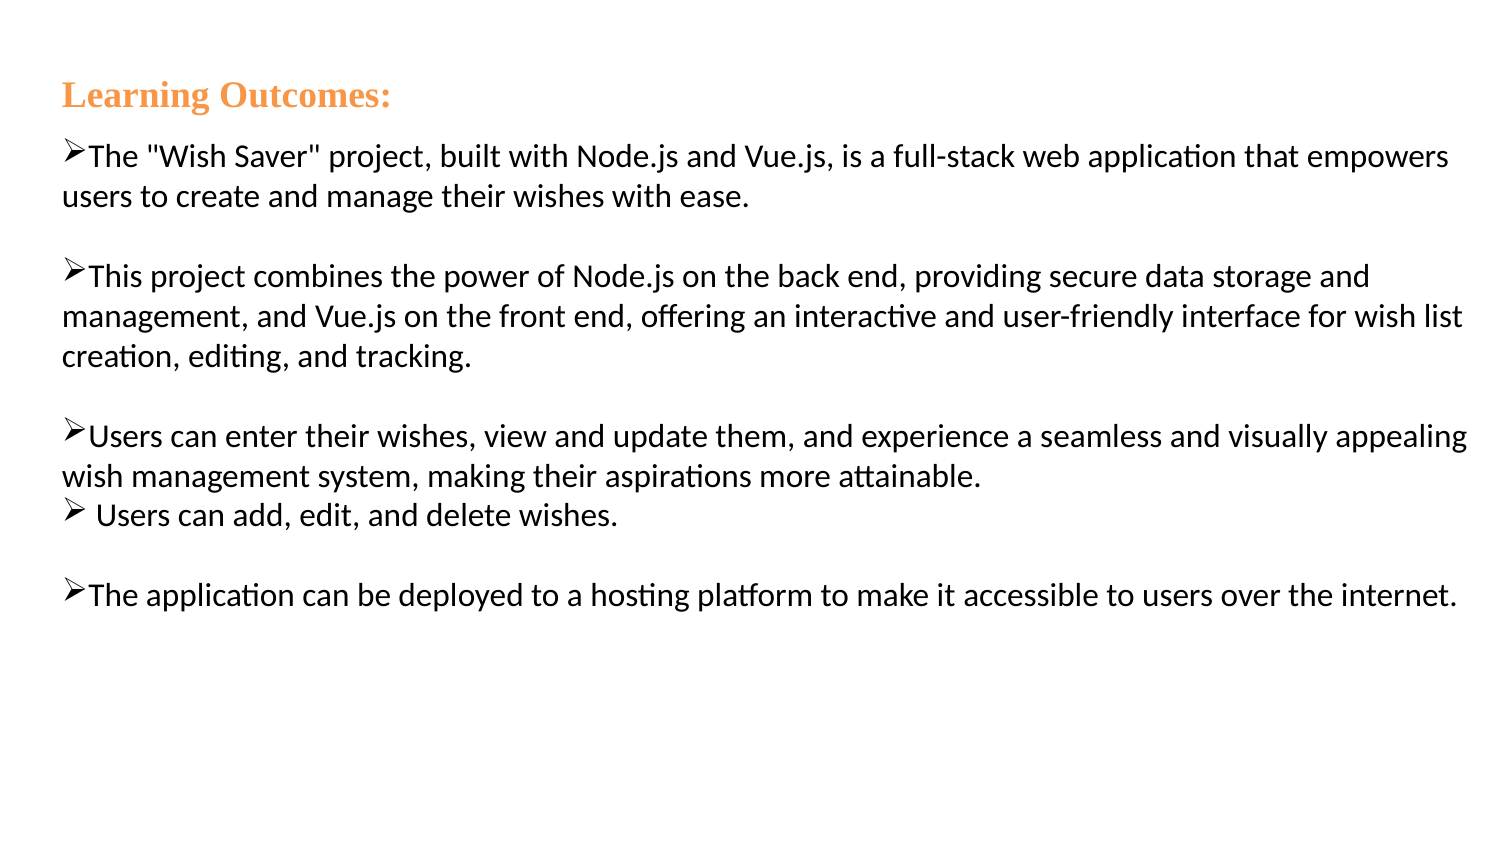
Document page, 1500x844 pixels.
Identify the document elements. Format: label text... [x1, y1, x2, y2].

title Learning Outcomes: [61, 70, 1178, 116]
list The "Wish Saver" project, built with Node.js and Vue.js, is a full-stack web application that empowers users to create and manage their wishes with ease. This project combines the power of Node.js on the back end, providing secure data storage and management, and Vue.js on the front end, offering an interactive and user-friendly interface for wish list creation, editing, and tracking. Users can enter their wishes, view and update them, and experience a seamless and visually appealing wish management system, making their aspirations more attainable. Users can add, edit, and delete wishes. The application can be deployed to a hosting platform to make it accessible to users over the internet. [61, 134, 1475, 700]
